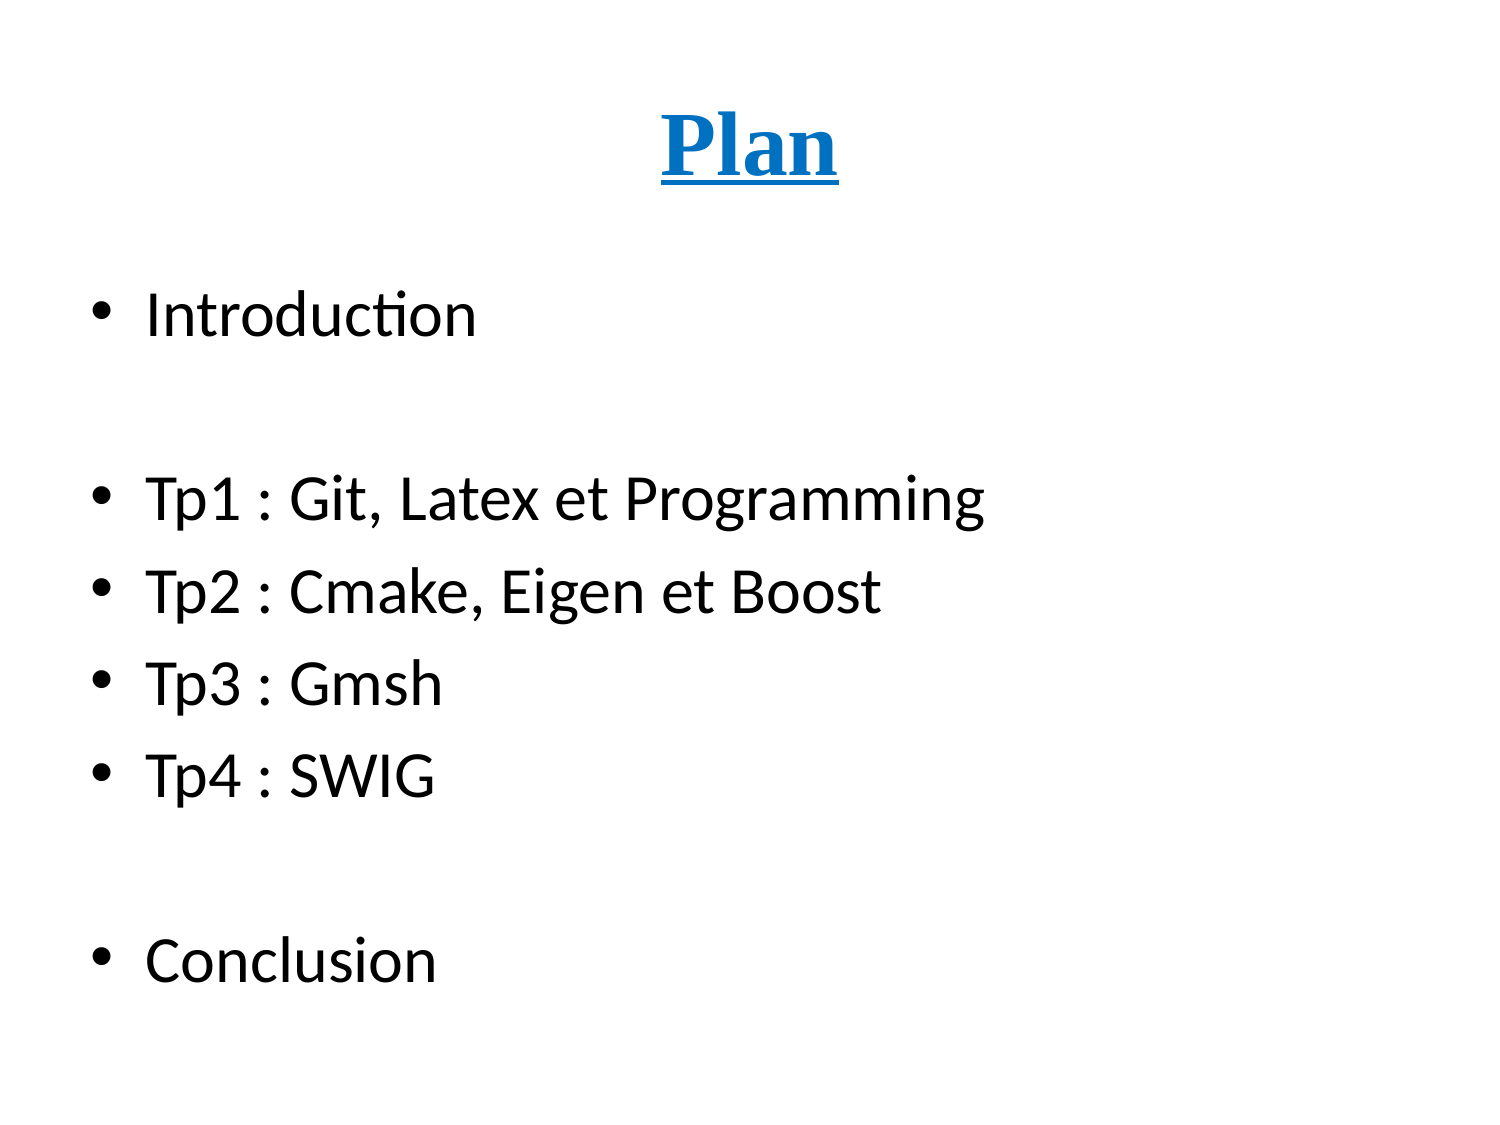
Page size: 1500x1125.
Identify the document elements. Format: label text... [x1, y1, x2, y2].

list Introduction Tp1 : Git, Latex et Programming Tp2 : Cmake, Eigen et Boost Tp3 : Gmsh Tp4 : SWIG Conclusion [75, 262, 1425, 1005]
title Plan [75, 45, 1425, 233]
